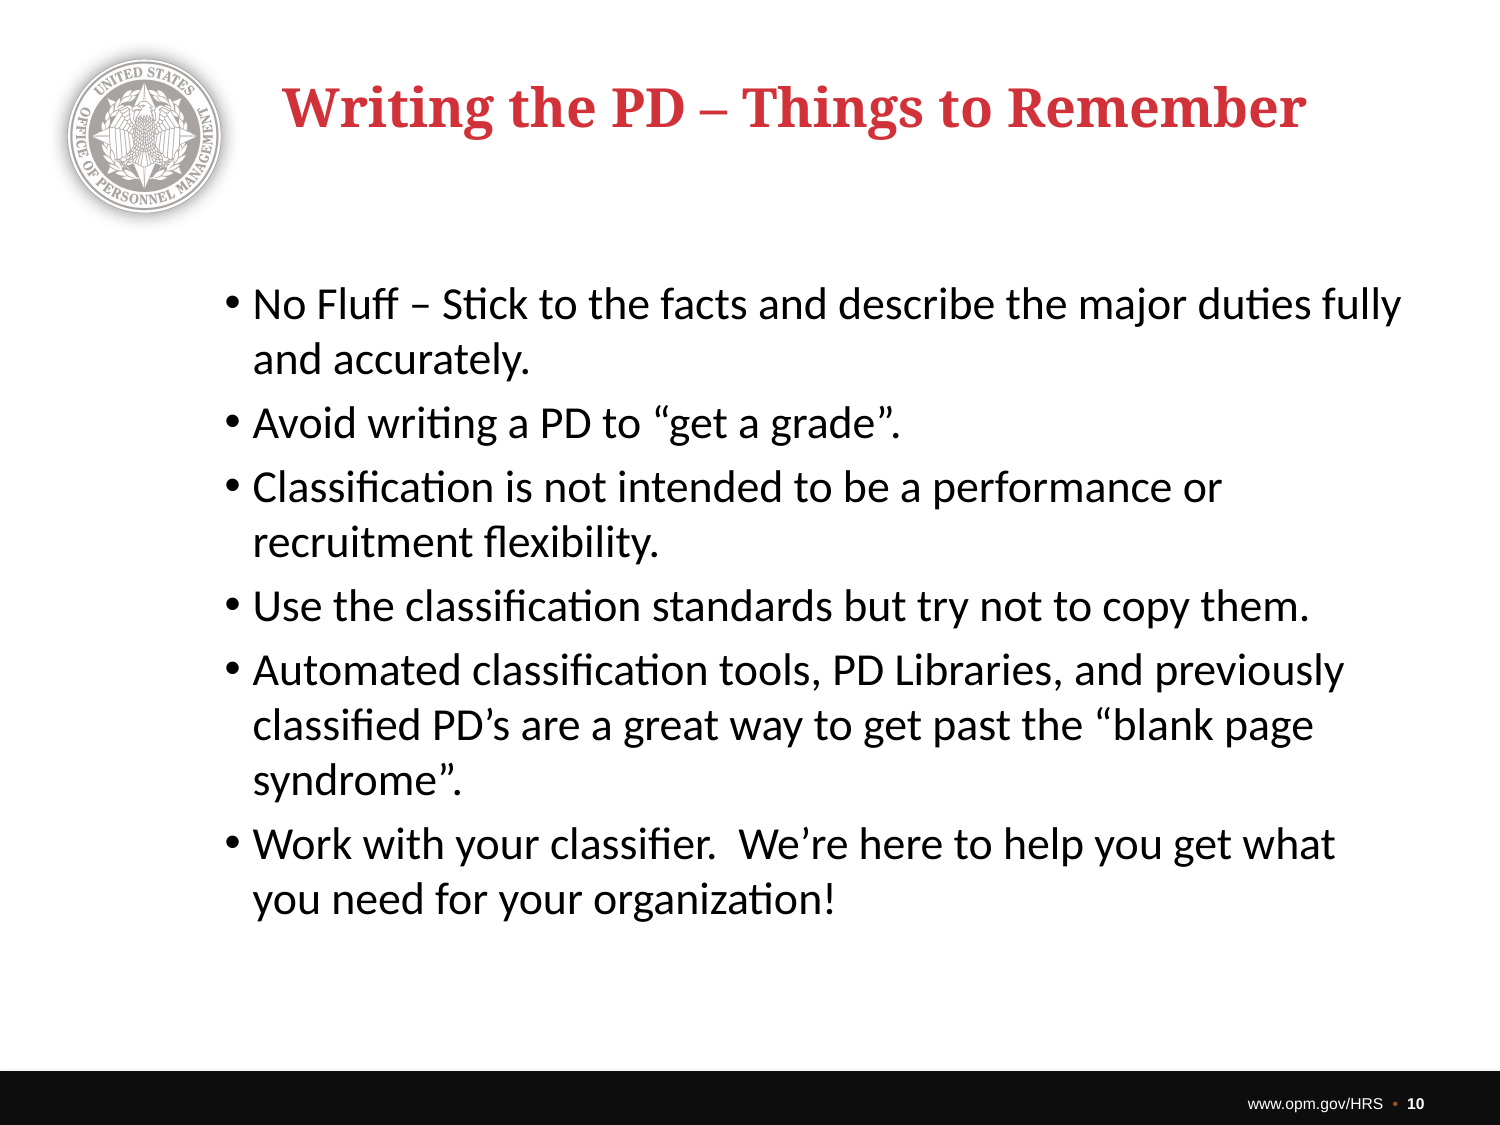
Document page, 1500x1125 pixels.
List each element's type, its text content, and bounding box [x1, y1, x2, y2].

title Writing the PD – Things to Remember [267, 45, 1425, 167]
picture [41, 36, 241, 231]
list No Fluff – Stick to the facts and describe the major duties fully and accurately. Avoid writing a PD to “get a grade”. Classification is not intended to be a performance or recruitment flexibility. Use the classification standards but try not to copy them. Automated classification tools, PD Libraries, and previously classified PD’s are a great way to get past the “blank page syndrome”. Work with your classifier. We’re here to help you get what you need for your organization! [209, 266, 1425, 1059]
